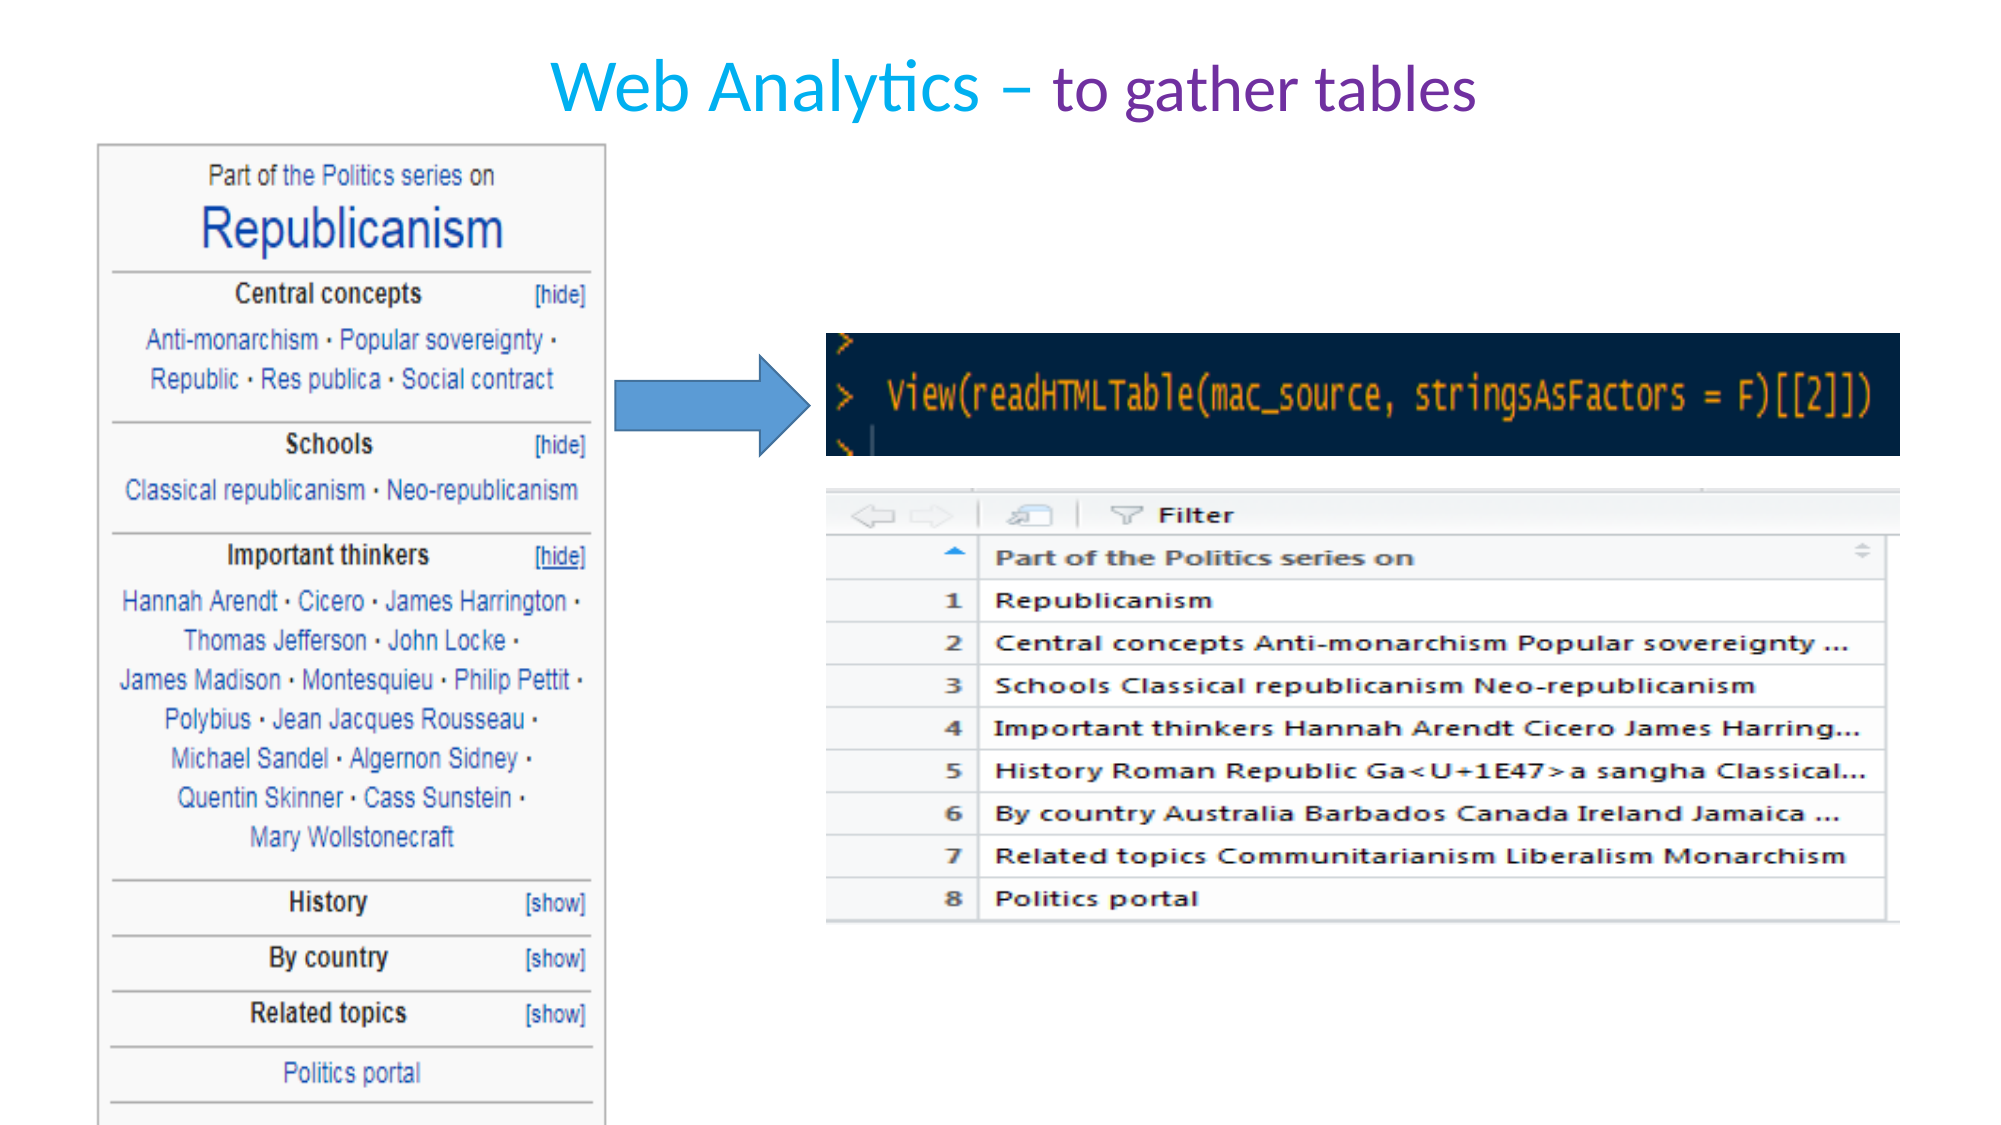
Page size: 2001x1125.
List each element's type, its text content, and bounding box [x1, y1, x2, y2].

text_box [616, 353, 811, 458]
text_box Web Analytics – to gather tables [90, 29, 1939, 135]
picture [90, 135, 616, 1125]
picture [826, 332, 1900, 456]
picture [826, 488, 1900, 925]
